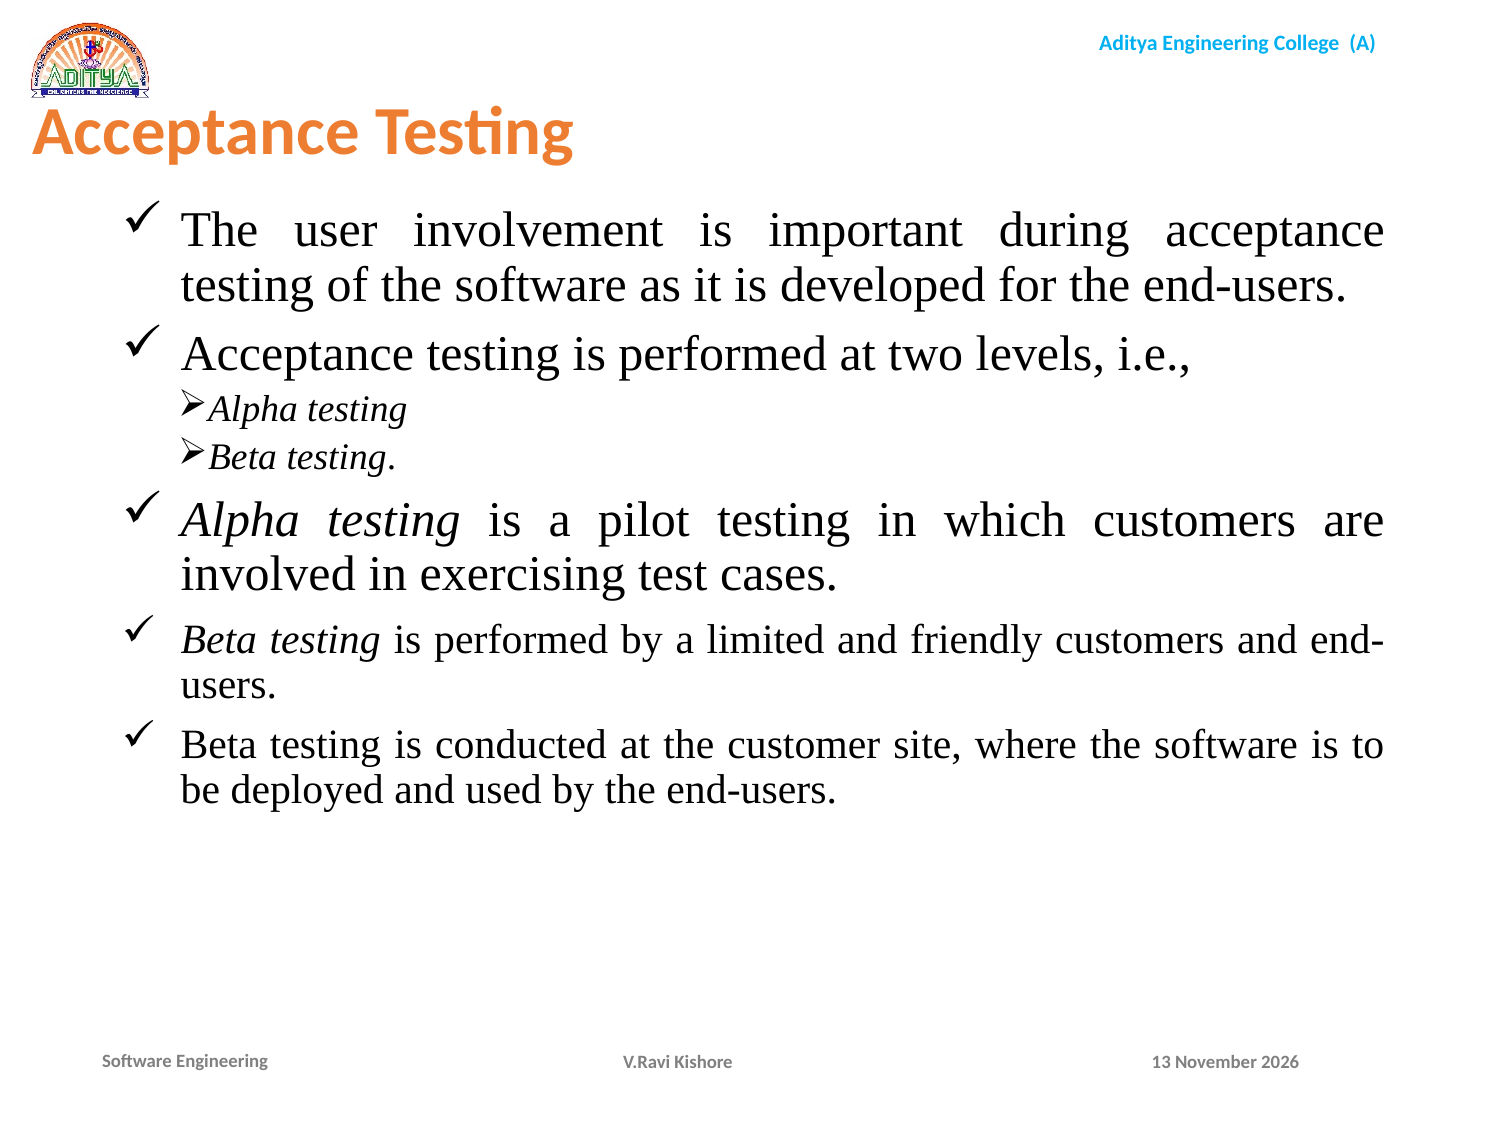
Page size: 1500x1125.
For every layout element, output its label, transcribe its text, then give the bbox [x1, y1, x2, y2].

footer V.Ravi Kishore [509, 1031, 847, 1092]
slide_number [1136, 1031, 1396, 1092]
list The user involvement is important during acceptance testing of the software as it is developed for the end-users. Acceptance testing is performed at two levels, i.e., Alpha testing Beta testing. Alpha testing is a pilot testing in which customers are involved in exercising test cases. Beta testing is performed by a limited and friendly customers and end-users. Beta testing is conducted at the customer site, where the software is to be deployed and used by the end-users. [106, 196, 1401, 940]
picture [29, 22, 150, 78]
text_box Acceptance Testing [17, 78, 768, 176]
